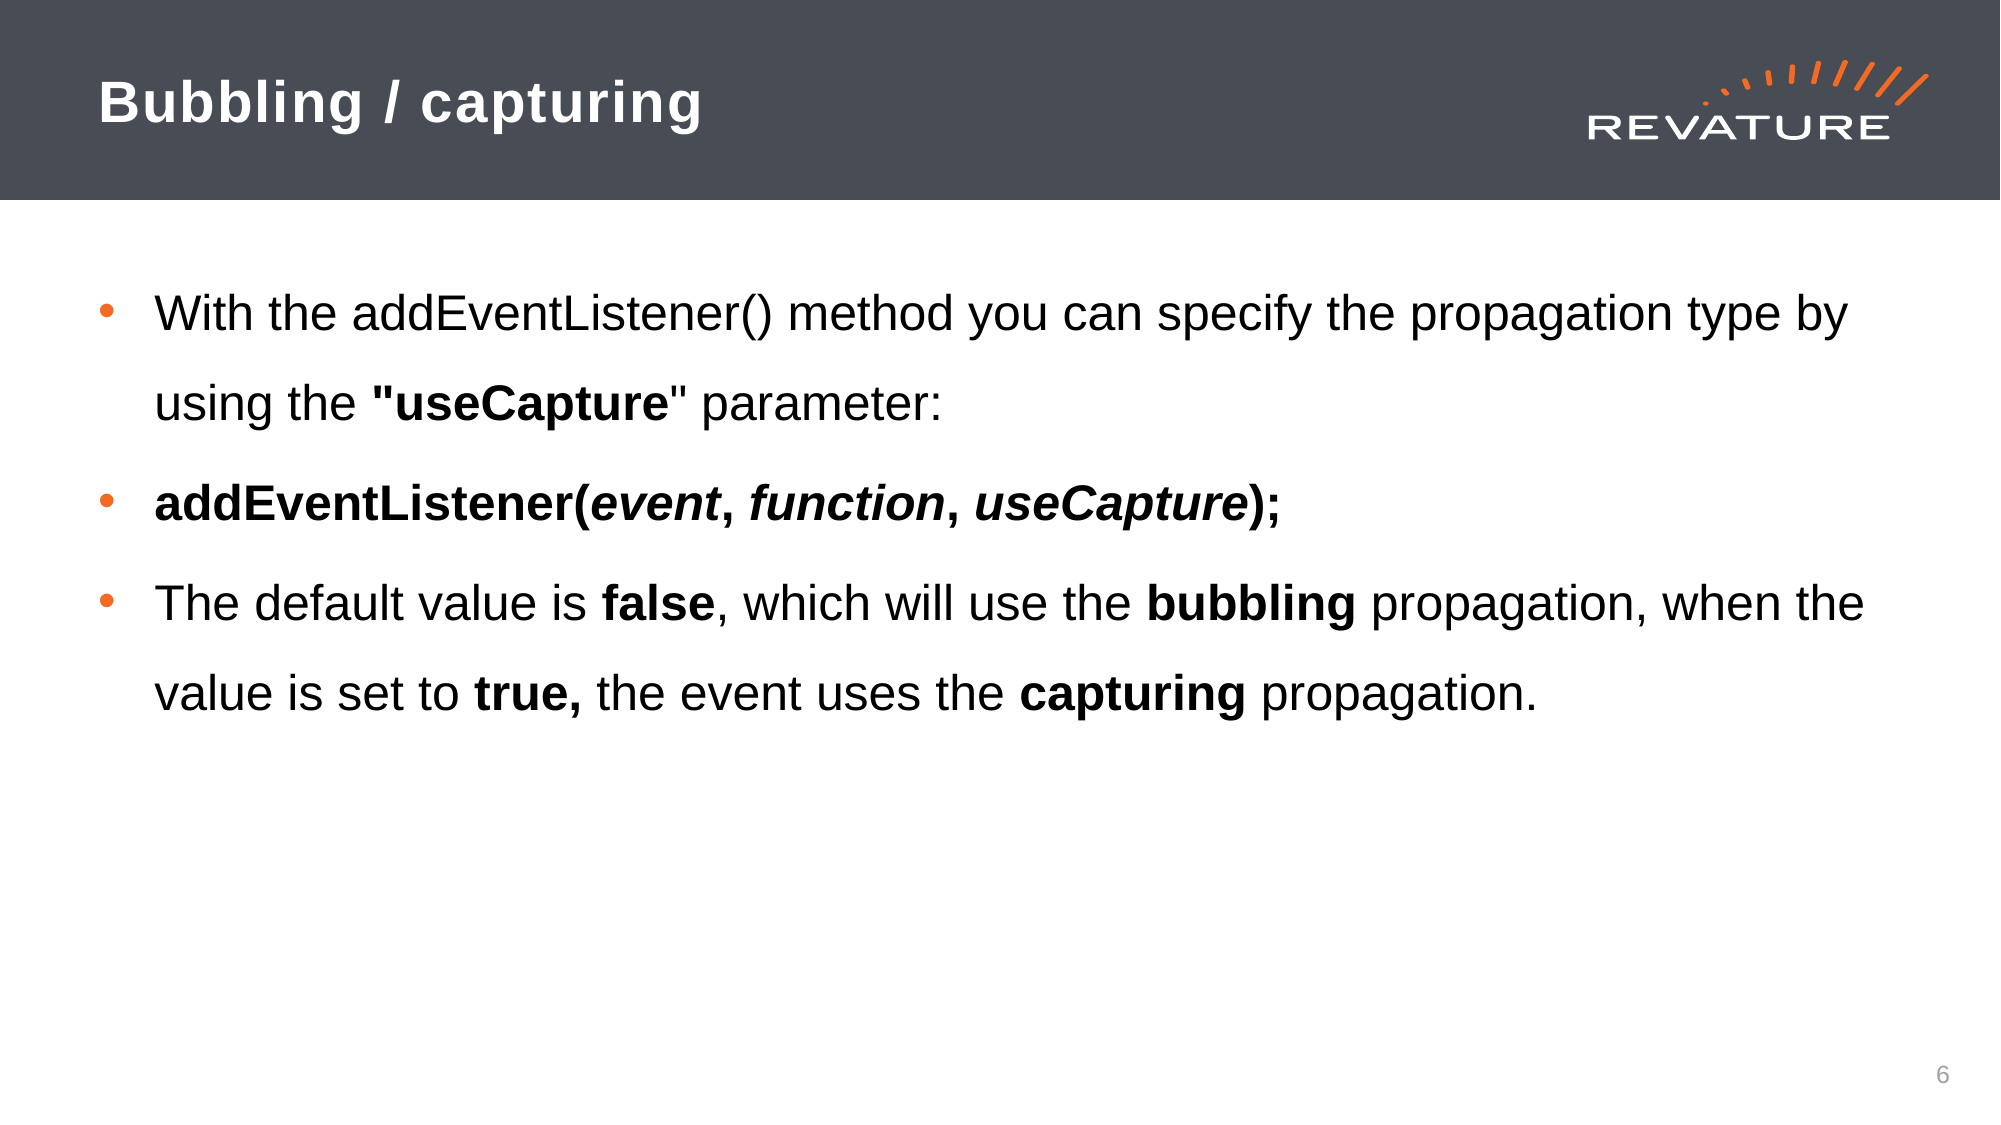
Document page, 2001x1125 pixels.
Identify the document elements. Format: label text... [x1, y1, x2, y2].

slide_number 6 [1776, 1043, 1966, 1104]
title Bubbling / capturing [83, 0, 1445, 200]
list With the addEventListener() method you can specify the propagation type by using the "useCapture" parameter: addEventListener(event, function, useCapture); The default value is false, which will use the bubbling propagation, when the value is set to true, the event uses the capturing propagation. [83, 243, 1917, 986]
